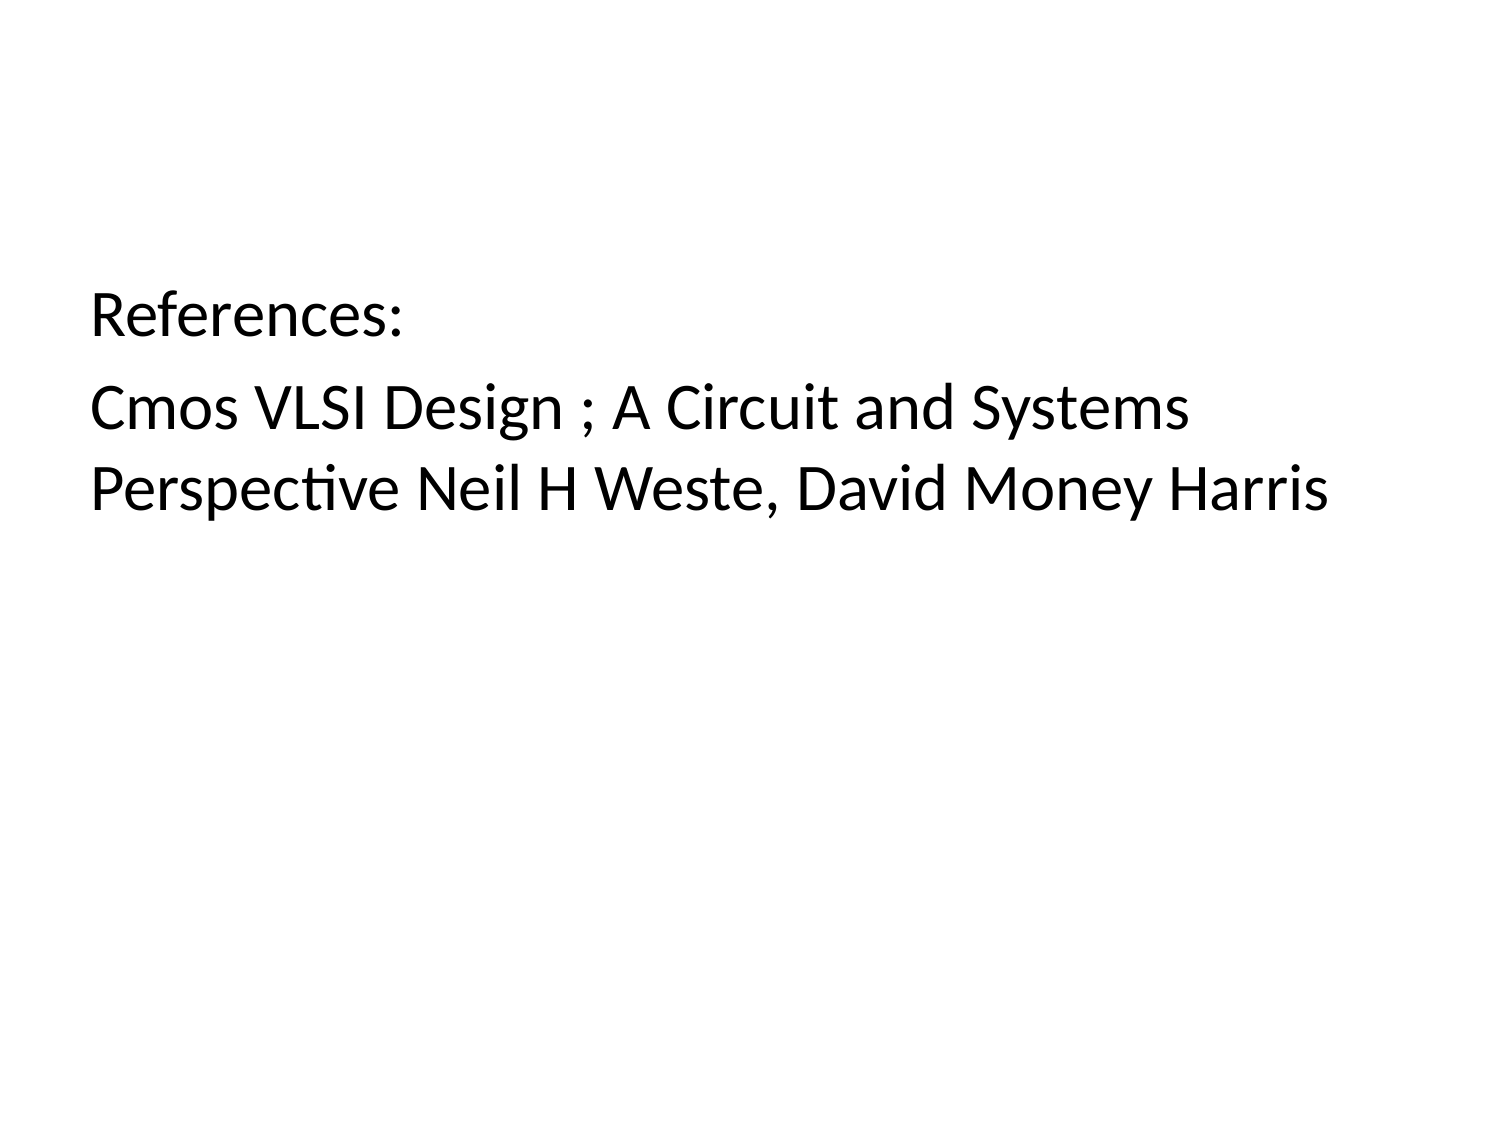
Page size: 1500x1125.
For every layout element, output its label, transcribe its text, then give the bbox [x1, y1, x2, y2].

list References: Cmos VLSI Design ; A Circuit and Systems Perspective Neil H Weste, David Money Harris [75, 262, 1425, 1005]
